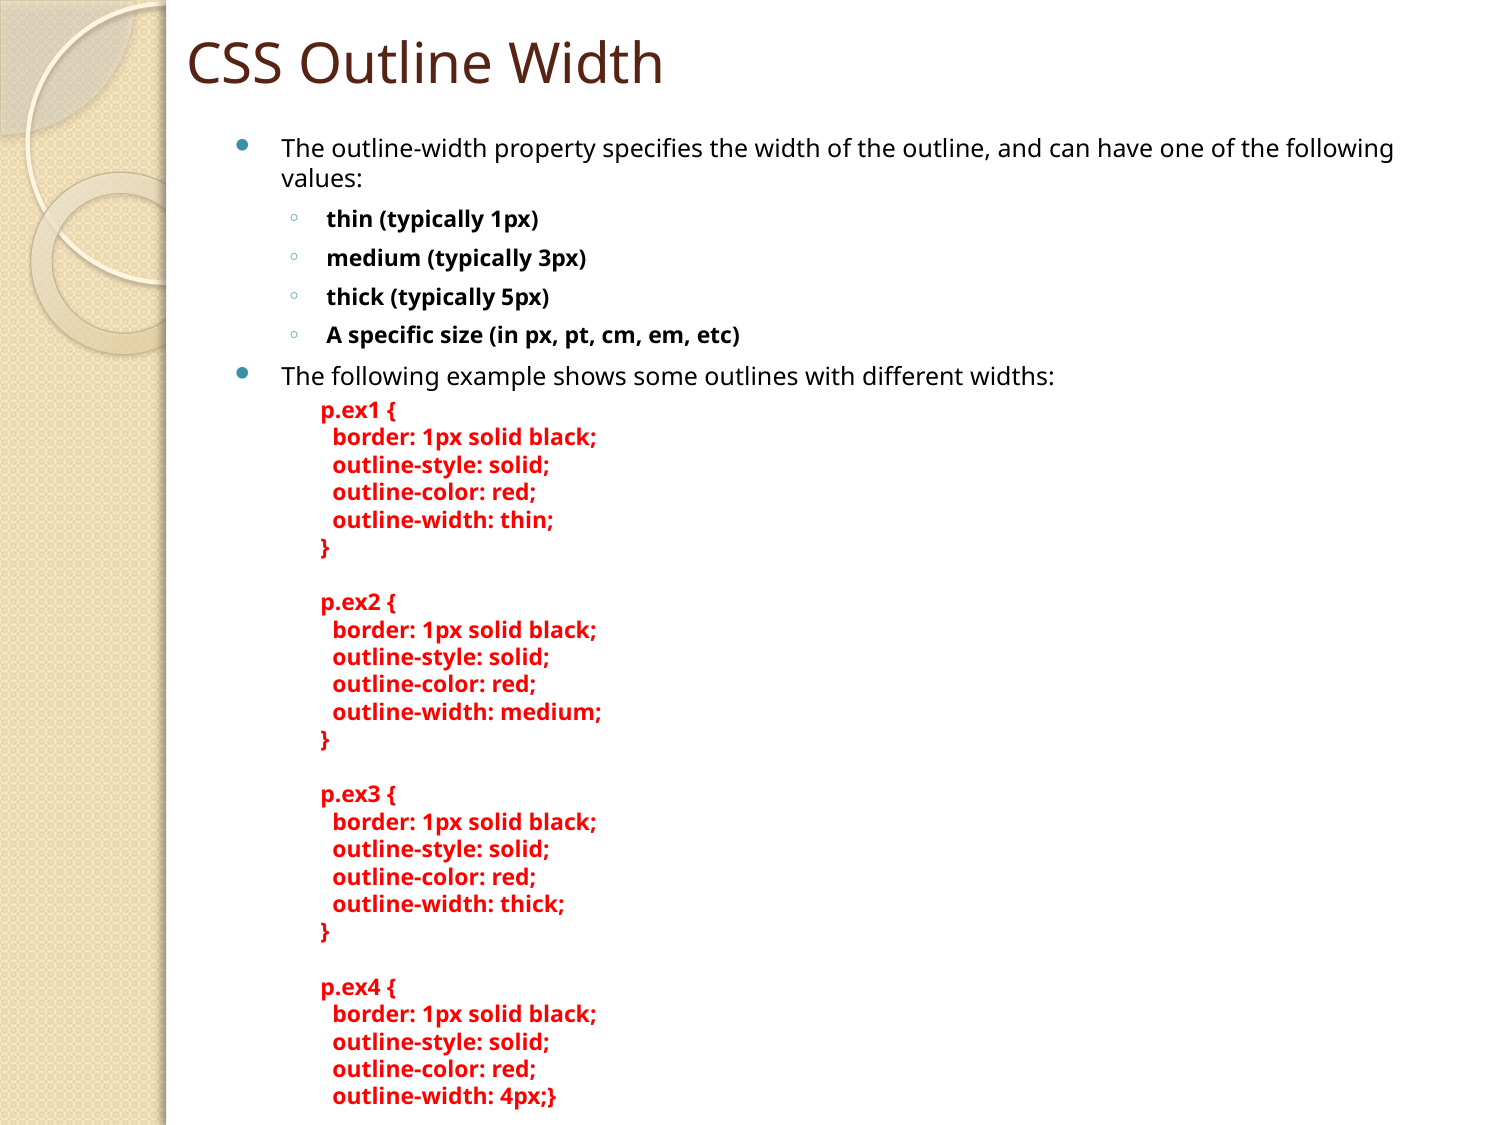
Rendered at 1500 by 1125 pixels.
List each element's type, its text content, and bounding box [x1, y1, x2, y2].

title CSS Outline Width [171, 19, 1402, 102]
list The outline-width property specifies the width of the outline, and can have one of the following values: thin (typically 1px) medium (typically 3px) thick (typically 5px) A specific size (in px, pt, cm, em, etc) The following example shows some outlines with different widths: p.ex1 { border: 1px solid black; outline-style: solid; outline-color: red; outline-width: thin; } p.ex2 { border: 1px solid black; outline-style: solid; outline-color: red; outline-width: medium; } p.ex3 { border: 1px solid black; outline-style: solid; outline-color: red; outline-width: thick; } p.ex4 { border: 1px solid black; outline-style: solid; outline-color: red; outline-width: 4px;} [206, 125, 1437, 1094]
